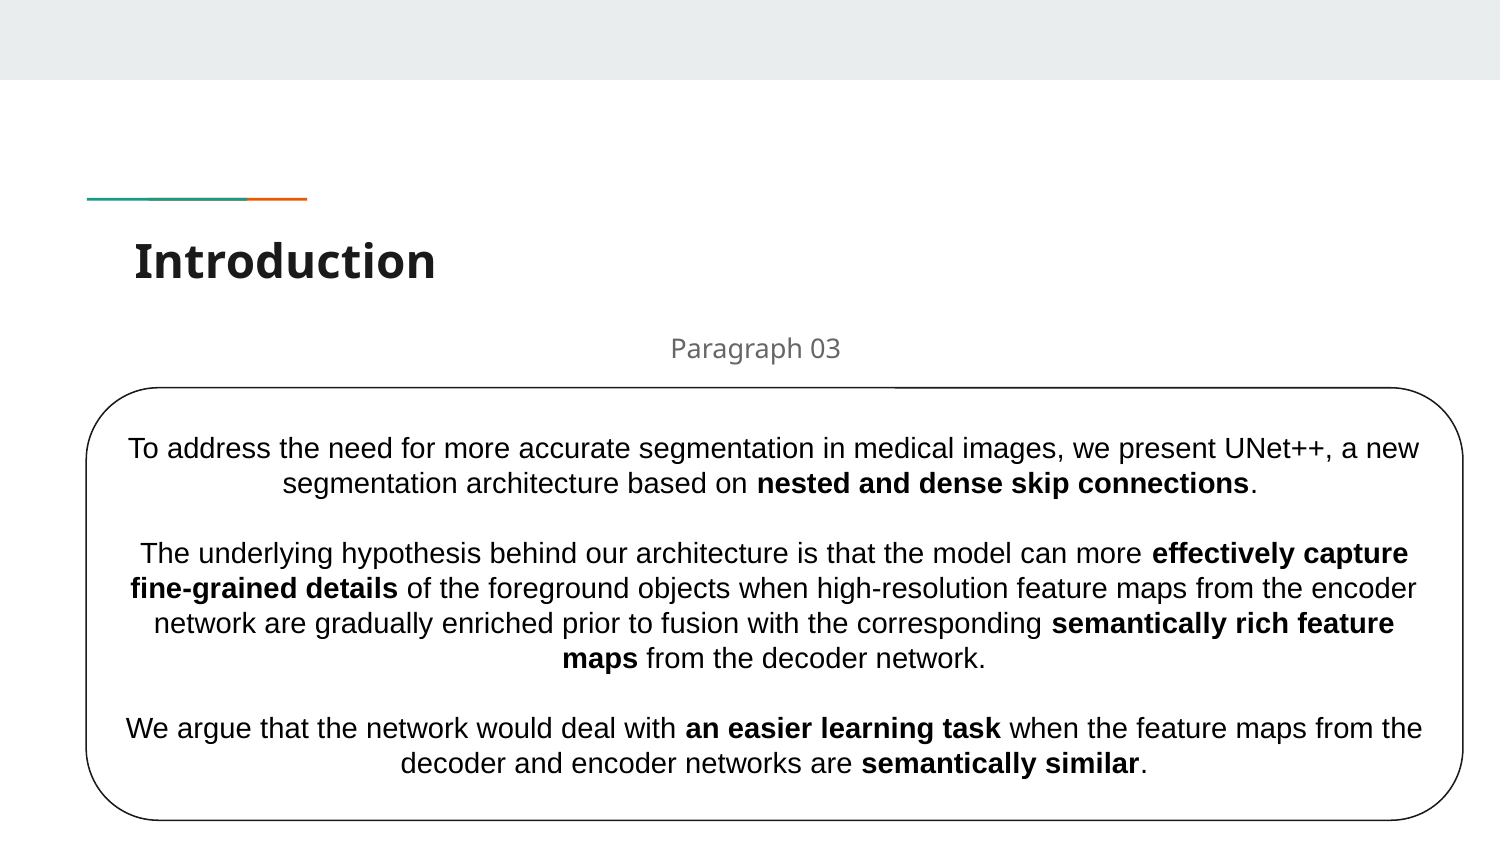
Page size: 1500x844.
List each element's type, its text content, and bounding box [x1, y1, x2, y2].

title Introduction [119, 216, 1381, 305]
text_box To address the need for more accurate segmentation in medical images, we present UNet++, a new segmentation architecture based on nested and dense skip connections. The underlying hypothesis behind our architecture is that the model can more effectively capture fine-grained details of the foreground objects when high-resolution feature maps from the encoder network are gradually enriched prior to fusion with the corresponding semantically rich feature maps from the decoder network. We argue that the network would deal with an easier learning task when the feature maps from the decoder and encoder networks are semantically similar. [86, 387, 1463, 821]
text_box Paragraph 03 [655, 316, 999, 379]
